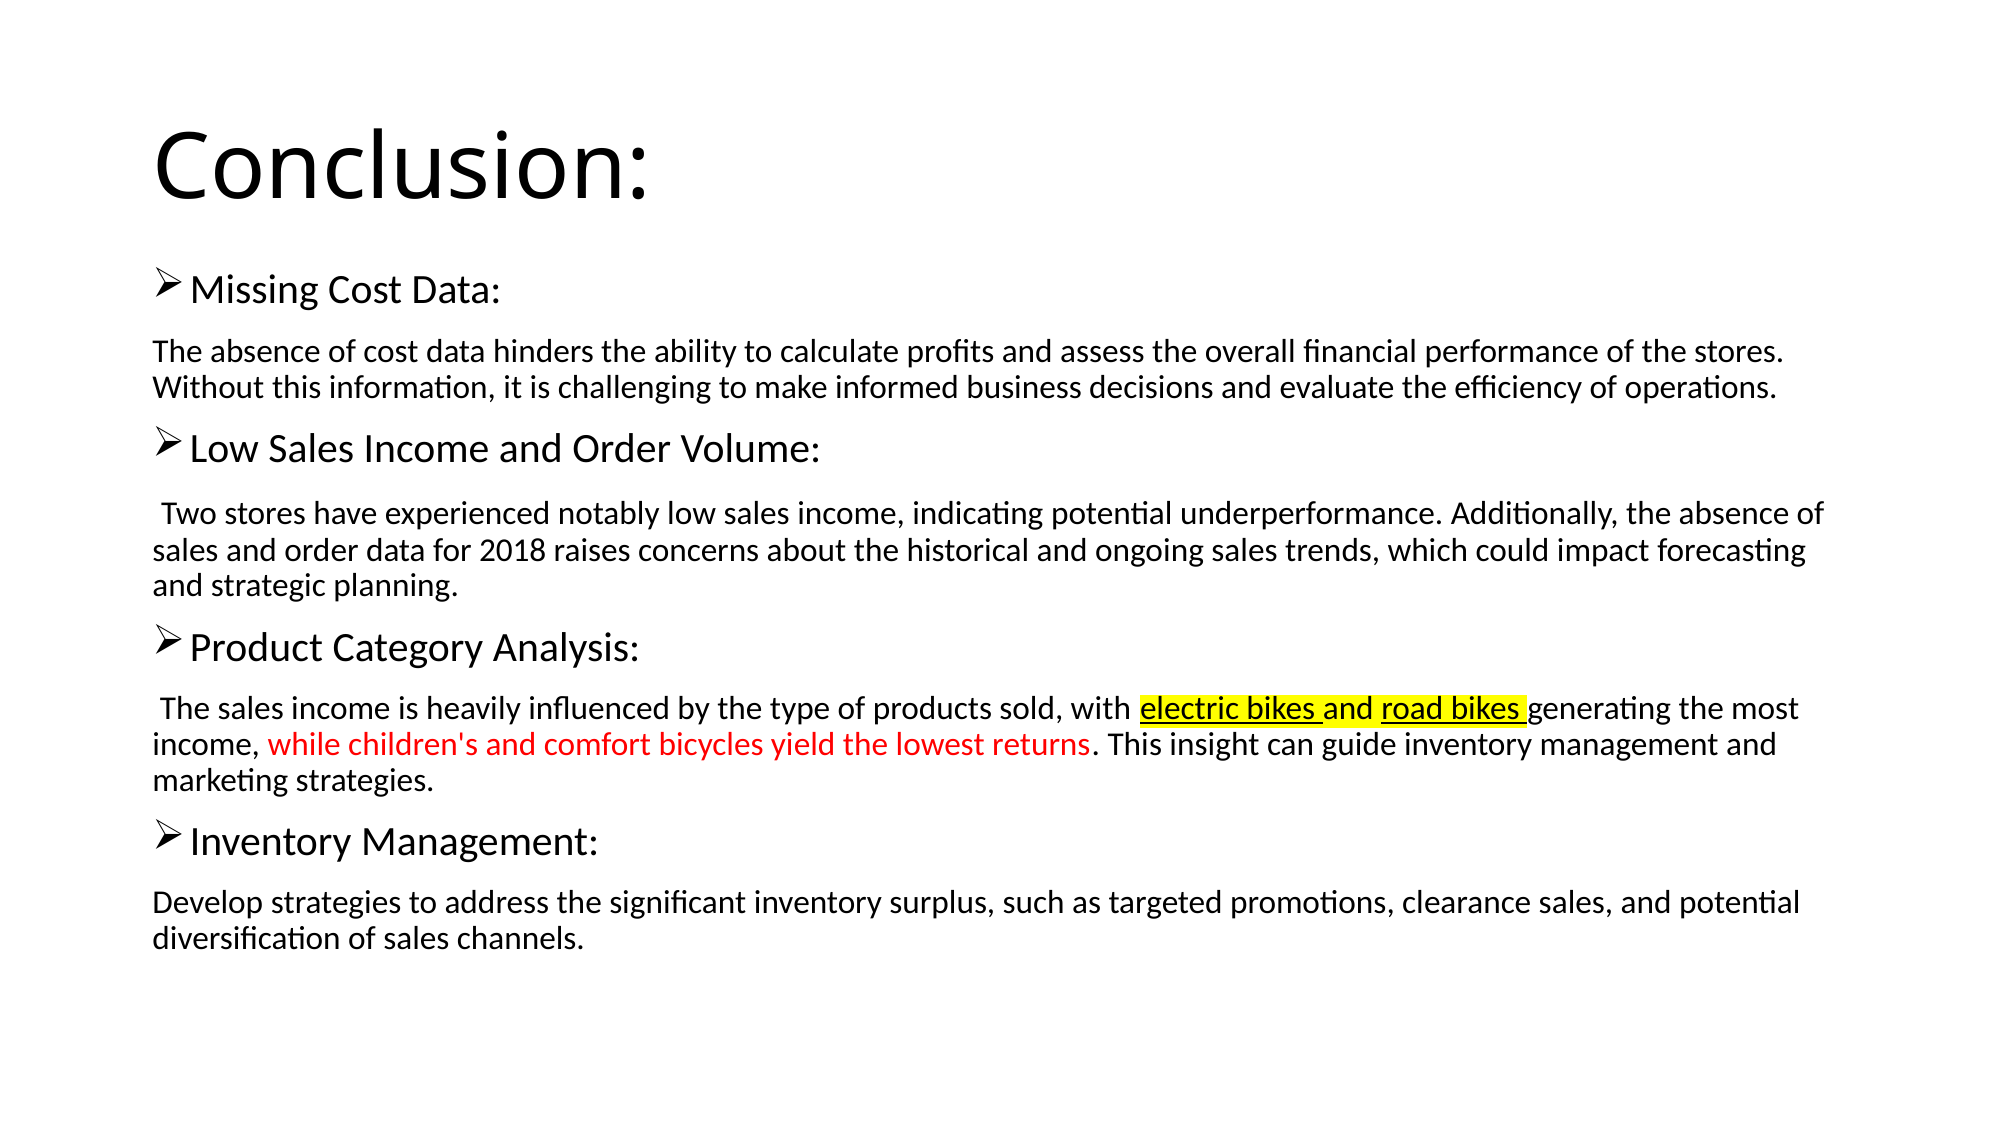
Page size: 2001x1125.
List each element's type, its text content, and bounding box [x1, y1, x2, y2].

list Missing Cost Data: The absence of cost data hinders the ability to calculate profits and assess the overall financial performance of the stores. Without this information, it is challenging to make informed business decisions and evaluate the efficiency of operations. Low Sales Income and Order Volume: Two stores have experienced notably low sales income, indicating potential underperformance. Additionally, the absence of sales and order data for 2018 raises concerns about the historical and ongoing sales trends, which could impact forecasting and strategic planning. Product Category Analysis: The sales income is heavily influenced by the type of products sold, with electric bikes and road bikes generating the most income, while children's and comfort bicycles yield the lowest returns. This insight can guide inventory management and marketing strategies. Inventory Management: Develop strategies to address the significant inventory surplus, such as targeted promotions, clearance sales, and potential diversification of sales channels. [137, 260, 1863, 1014]
title Conclusion: [137, 59, 1863, 260]
